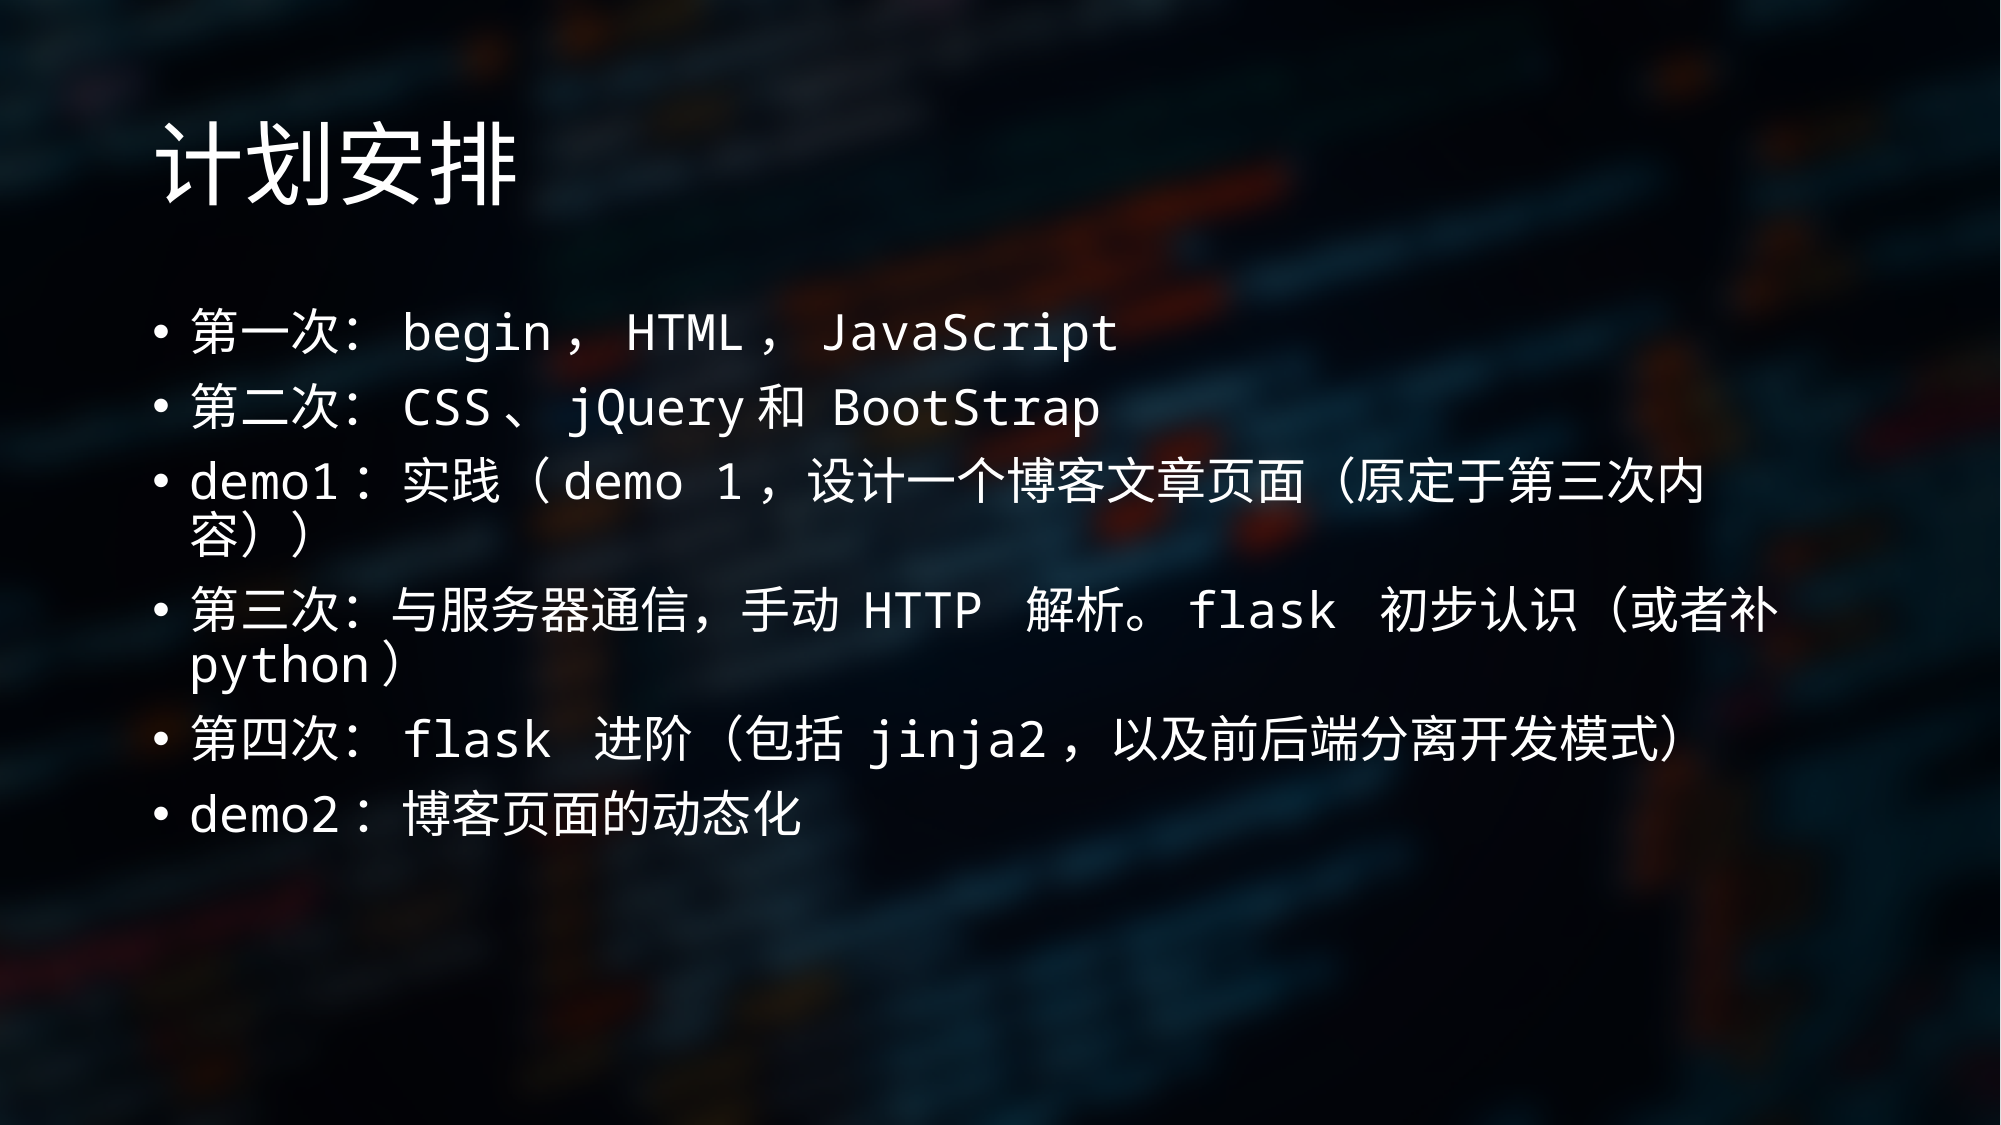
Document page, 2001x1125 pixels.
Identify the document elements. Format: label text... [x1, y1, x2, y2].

title 计划安排 [137, 59, 1863, 278]
list 第一次：begin，HTML，JavaScript 第二次：CSS、jQuery和 BootStrap demo1：实践（demo 1，设计一个博客文章页面（原定于第三次内容）） 第三次：与服务器通信，手动 HTTP 解析。flask 初步认识（或者补 python） 第四次：flask 进阶（包括 jinja2，以及前后端分离开发模式） demo2：博客页面的动态化 [137, 299, 1863, 1014]
